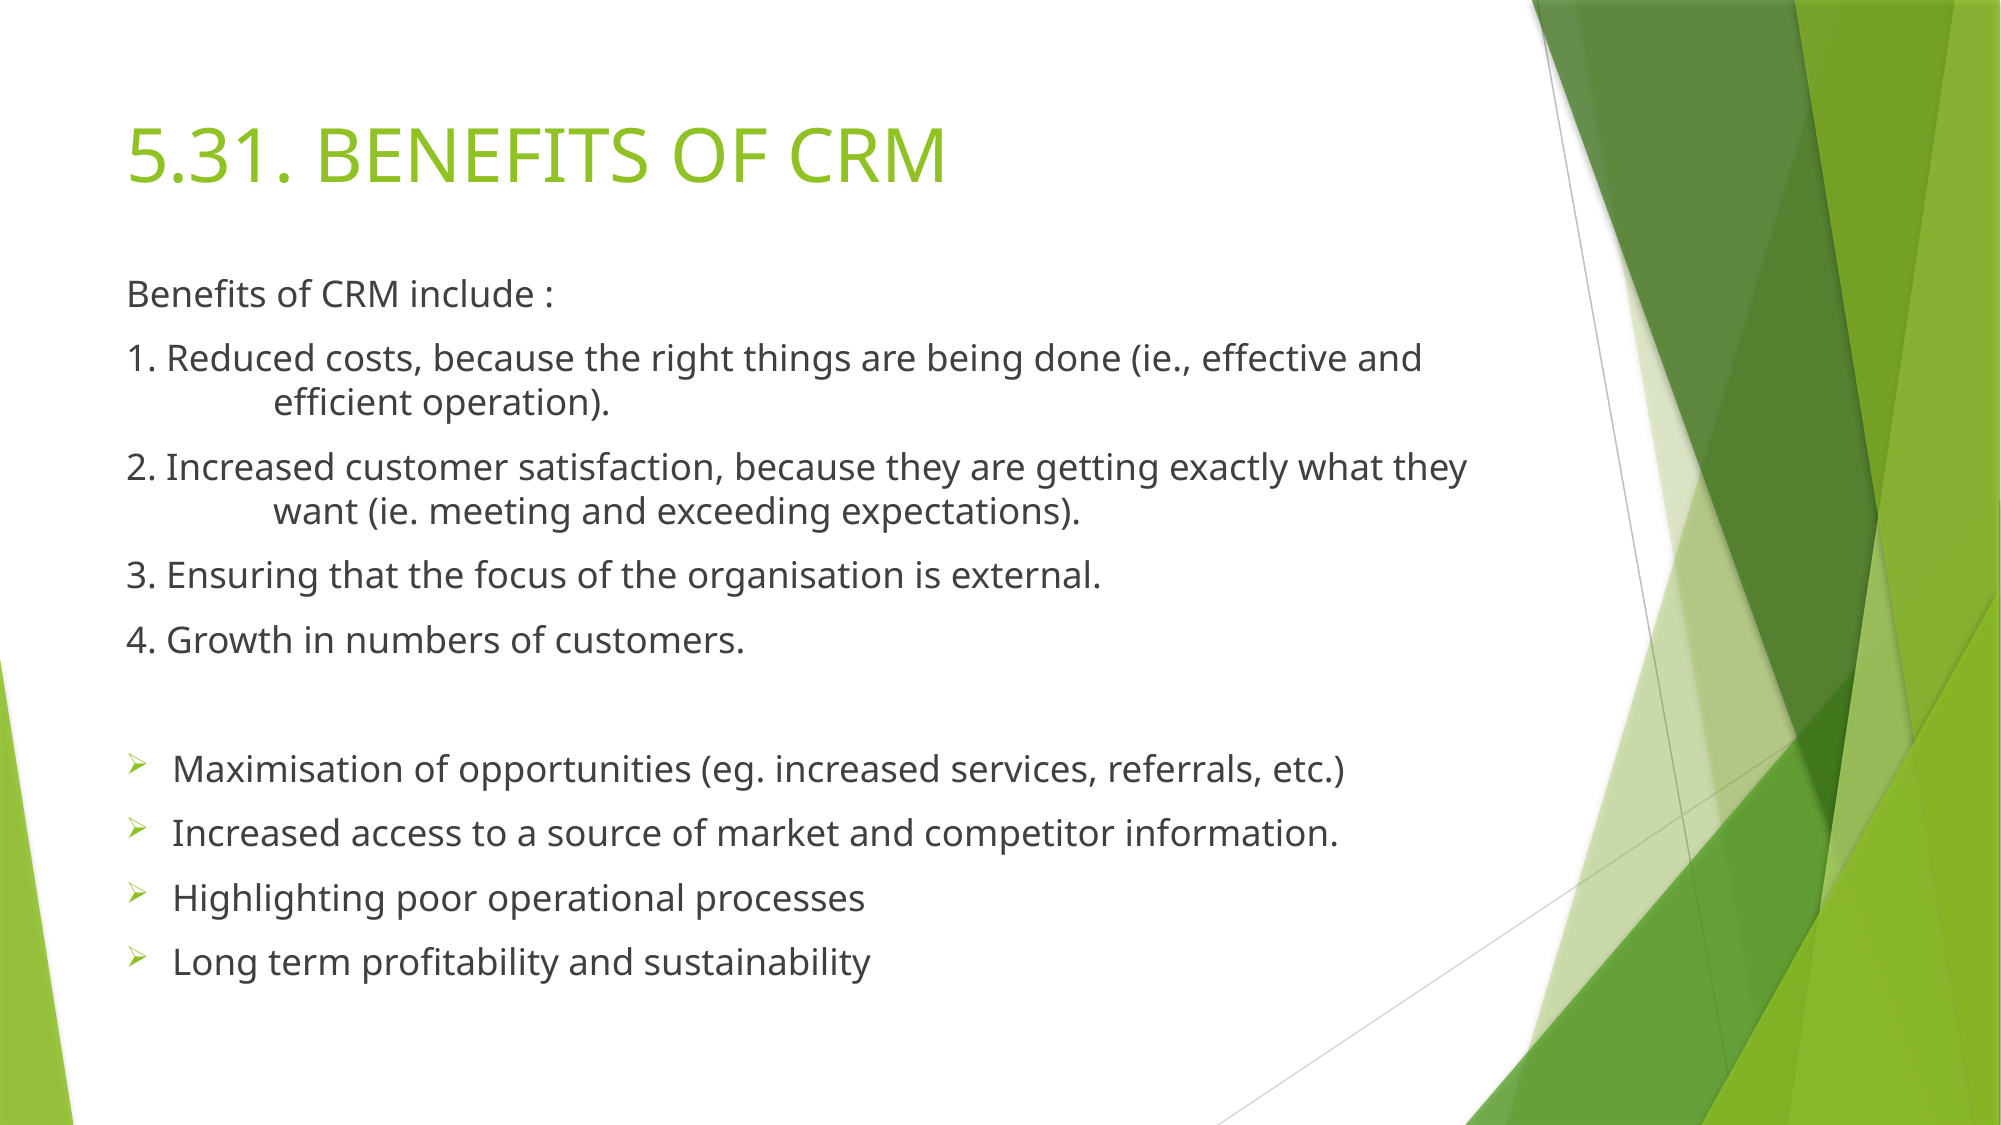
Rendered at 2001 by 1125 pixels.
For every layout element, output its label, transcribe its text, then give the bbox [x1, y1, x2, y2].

list Benefits of CRM include : 1. Reduced costs, because the right things are being done (ie., effective and efficient operation). 2. Increased customer satisfaction, because they are getting exactly what they want (ie. meeting and exceeding expectations). 3. Ensuring that the focus of the organisation is external. 4. Growth in numbers of customers. Maximisation of opportunities (eg. increased services, referrals, etc.) Increased access to a source of market and competitor information. Highlighting poor operational processes Long term profitability and sustainability [111, 263, 1522, 991]
title 5.31. BENEFITS OF CRM [111, 99, 1522, 263]
